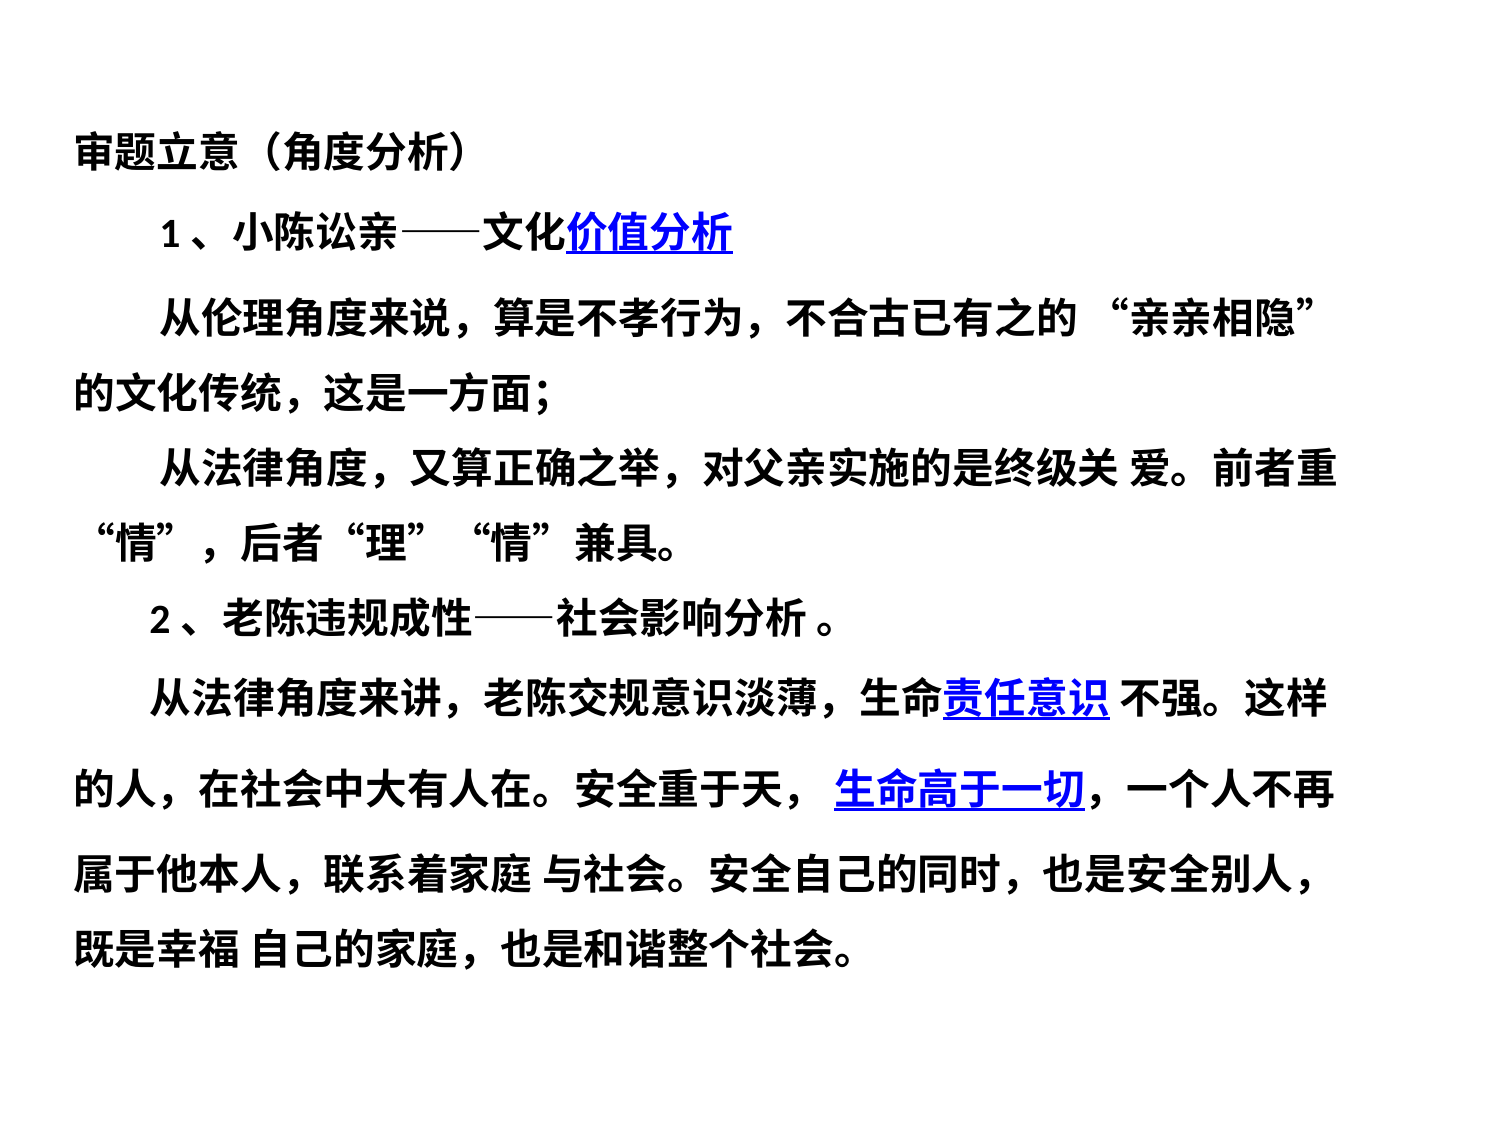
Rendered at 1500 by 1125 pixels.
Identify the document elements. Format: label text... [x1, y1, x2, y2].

text_box 审题立意（角度分析） 1、小陈讼亲——文化价值分析 从伦理角度来说，算是不孝行为，不合古已有之的 “亲亲相隐”的文化传统，这是一方面； 从法律角度，又算正确之举，对父亲实施的是终级关 爱。前者重“情”，后者“理”“情”兼具。 2、老陈违规成性——社会影响分析 。 从法律角度来讲，老陈交规意识淡薄，生命责任意识 不强。这样的人，在社会中大有人在。安全重于天， 生命高于一切，一个人不再属于他本人，联系着家庭 与社会。安全自己的同时，也是安全别人，既是幸福 自己的家庭，也是和谐整个社会。 [58, 93, 1383, 981]
